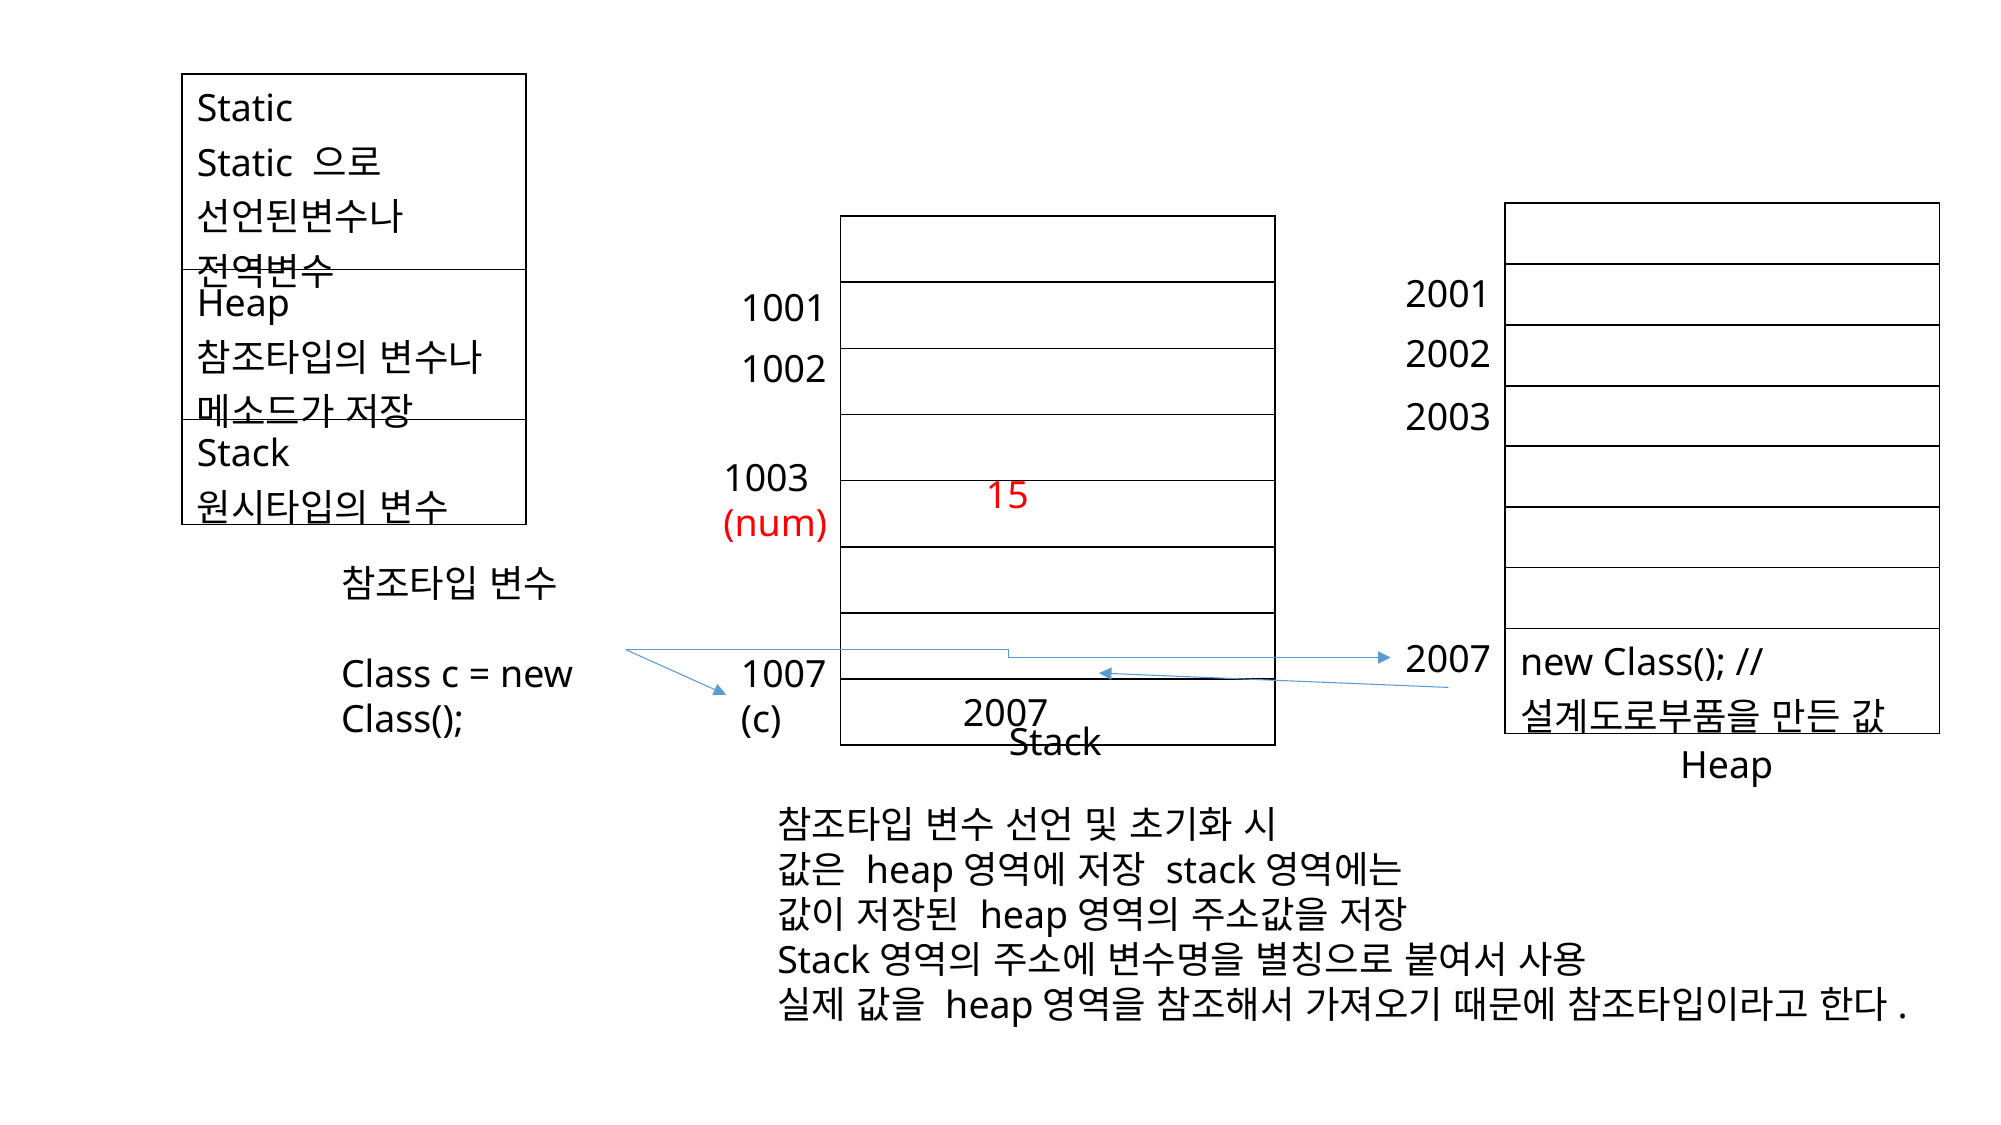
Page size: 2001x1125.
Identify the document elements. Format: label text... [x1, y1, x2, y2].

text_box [625, 650, 1392, 658]
text_box 2002 [1390, 322, 1507, 383]
text_box 2003 [1390, 386, 1507, 446]
table_cell [1506, 326, 1939, 385]
table_cell [841, 548, 1274, 612]
table_cell Stack 원시타입의 변수 [183, 420, 525, 524]
table_cell [842, 658, 1274, 678]
table_cell [1507, 265, 1939, 324]
table_cell [1506, 508, 1939, 567]
table_cell Heap 참조타입의 변수나 메소드가 저장 [183, 270, 525, 419]
table_header Static Static 으로 선언된변수나 전역변수 [183, 75, 525, 269]
table_cell [842, 283, 1274, 348]
text_box 1001 [726, 276, 842, 337]
table_cell [1507, 387, 1939, 445]
table_cell [841, 614, 1274, 650]
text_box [625, 658, 728, 696]
table_cell [1506, 568, 1939, 628]
text_box 2001 [1390, 262, 1507, 322]
text_box 2007 [1390, 627, 1507, 688]
text_box 참조타입 변수 선언 및 초기화 시 값은 heap영역에 저장 stack영역에는 값이 저장된 heap영역의 주소값을 저장 Stack영역의 주소에 변수명을 별칭으로 붙여서 사용 실제 값을 heap영역을 참조해서 가져오기 때문에 참조타입이라고 한다. [762, 793, 1923, 1034]
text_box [1099, 673, 1449, 689]
table_cell new Class(); //설계도로부품을 만든 값 [1506, 629, 1939, 733]
text_box 1007 (c) [726, 642, 842, 649]
table_cell [1506, 447, 1939, 506]
text_box 15 [971, 463, 1100, 523]
text_box Heap [1665, 733, 1835, 793]
text_box 참조타입 변수 Class c = new Class(); [326, 552, 626, 747]
text_box 1007 (c) [726, 658, 842, 747]
table_header [841, 217, 1274, 281]
table_header [1506, 204, 1939, 263]
text_box 1002 [726, 337, 842, 398]
table_cell [841, 415, 1274, 480]
table_cell 2007 [842, 680, 1274, 744]
table_cell [841, 349, 1274, 414]
table_cell [843, 481, 1274, 546]
text_box Stack [994, 710, 1164, 771]
text_box 1003 (num) [708, 446, 843, 551]
